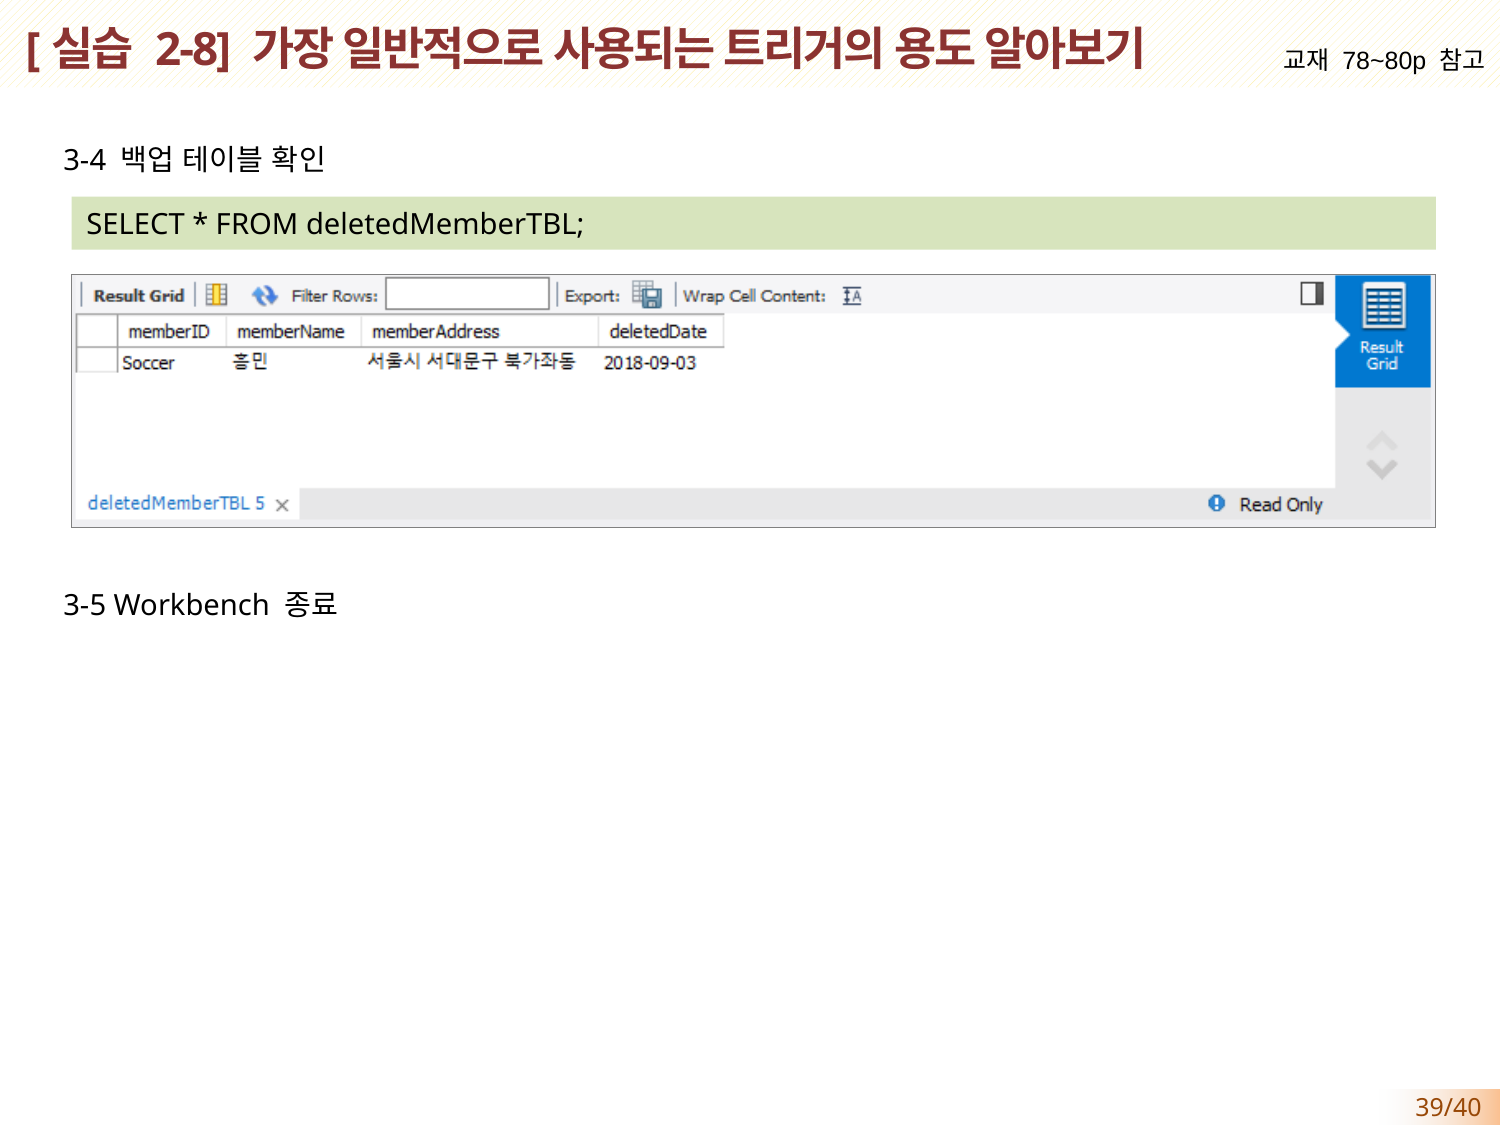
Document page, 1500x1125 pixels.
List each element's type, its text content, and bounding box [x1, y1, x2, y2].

text_box 교재 78~80p 참고 [1268, 36, 1500, 82]
list 3-4 백업 테이블 확인 3-5 Workbench 종료 [10, 126, 1481, 1057]
text_box SELECT * FROM deletedMemberTBL; [70, 194, 1438, 252]
picture [71, 274, 1437, 529]
title [실습 2-8] 가장 일반적으로 사용되는 트리거의 용도 알아보기 [10, 8, 1288, 87]
